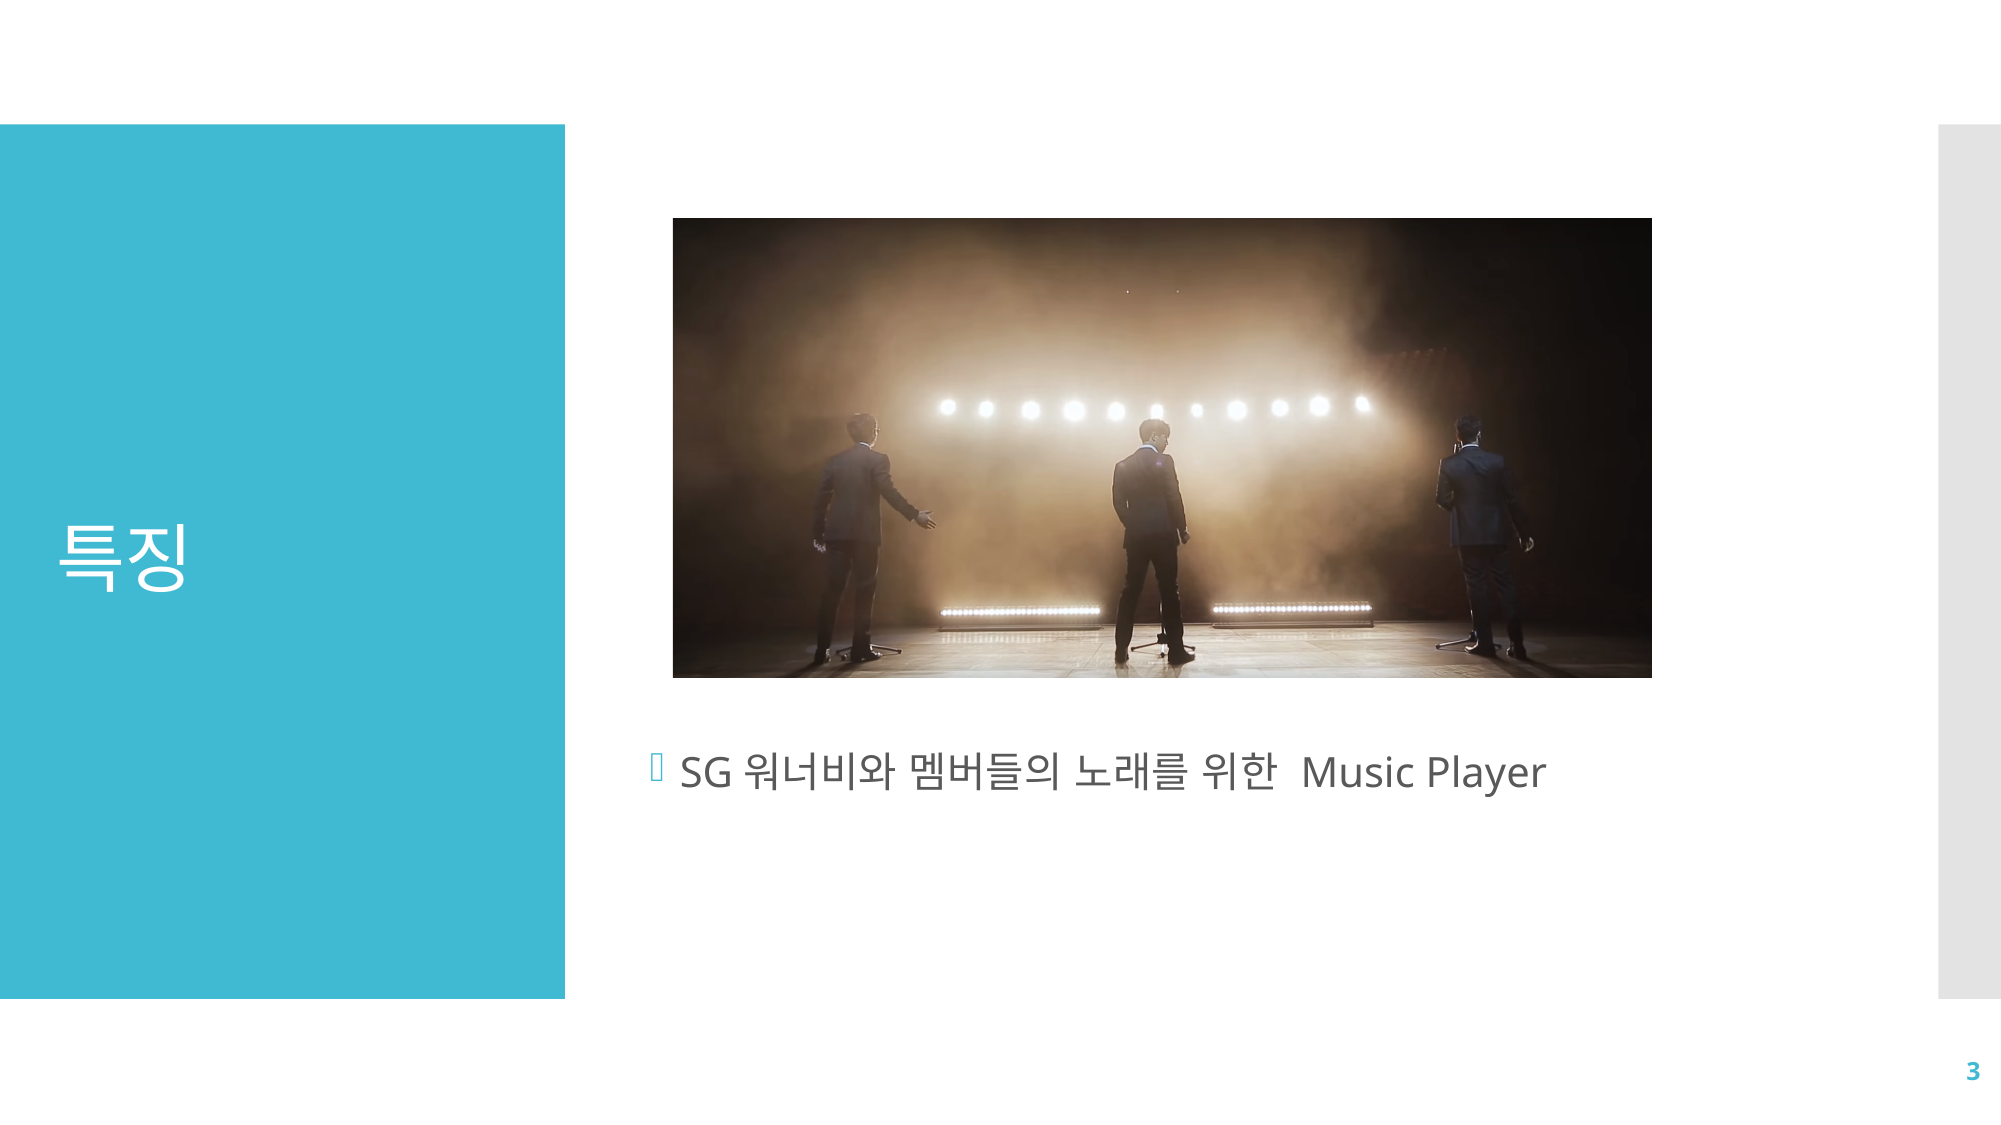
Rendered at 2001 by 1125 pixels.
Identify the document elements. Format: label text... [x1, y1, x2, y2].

title 특징 [41, 184, 525, 940]
slide_number 3 [1744, 1042, 1996, 1103]
picture [672, 217, 1657, 678]
list SG워너비와 멤버들의 노래를 위한 Music Player [634, 141, 1835, 982]
